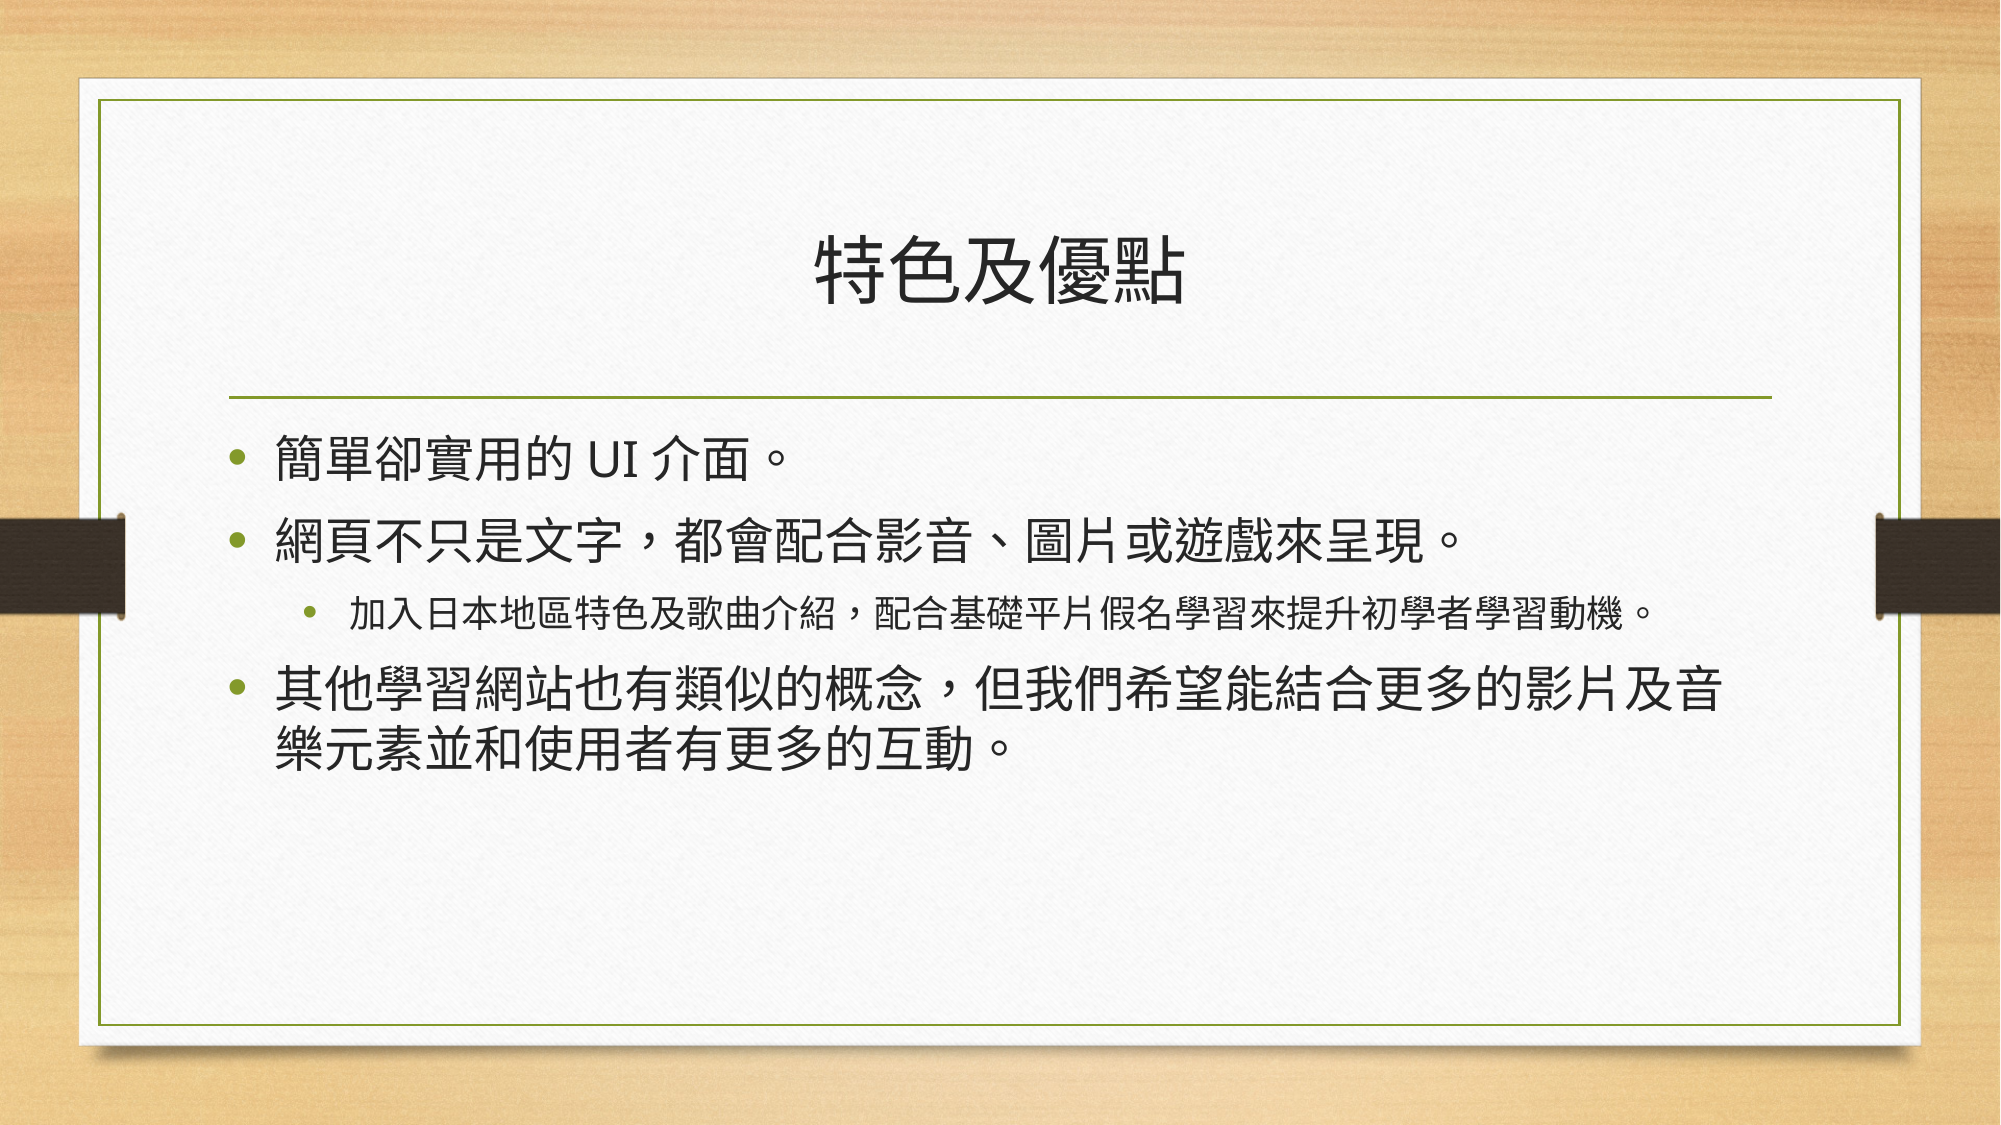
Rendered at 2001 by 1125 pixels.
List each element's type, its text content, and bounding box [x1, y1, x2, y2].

picture [0, 0, 2001, 1125]
list 簡單卻實用的UI介面。 網頁不只是文字，都會配合影音、圖片或遊戲來呈現。 加入日本地區特色及歌曲介紹，配合基礎平片假名學習來提升初學者學習動機。 其他學習網站也有類似的概念，但我們希望能結合更多的影片及音樂元素並和使用者有更多的互動。 [212, 419, 1788, 964]
title 特色及優點 [212, 161, 1788, 375]
